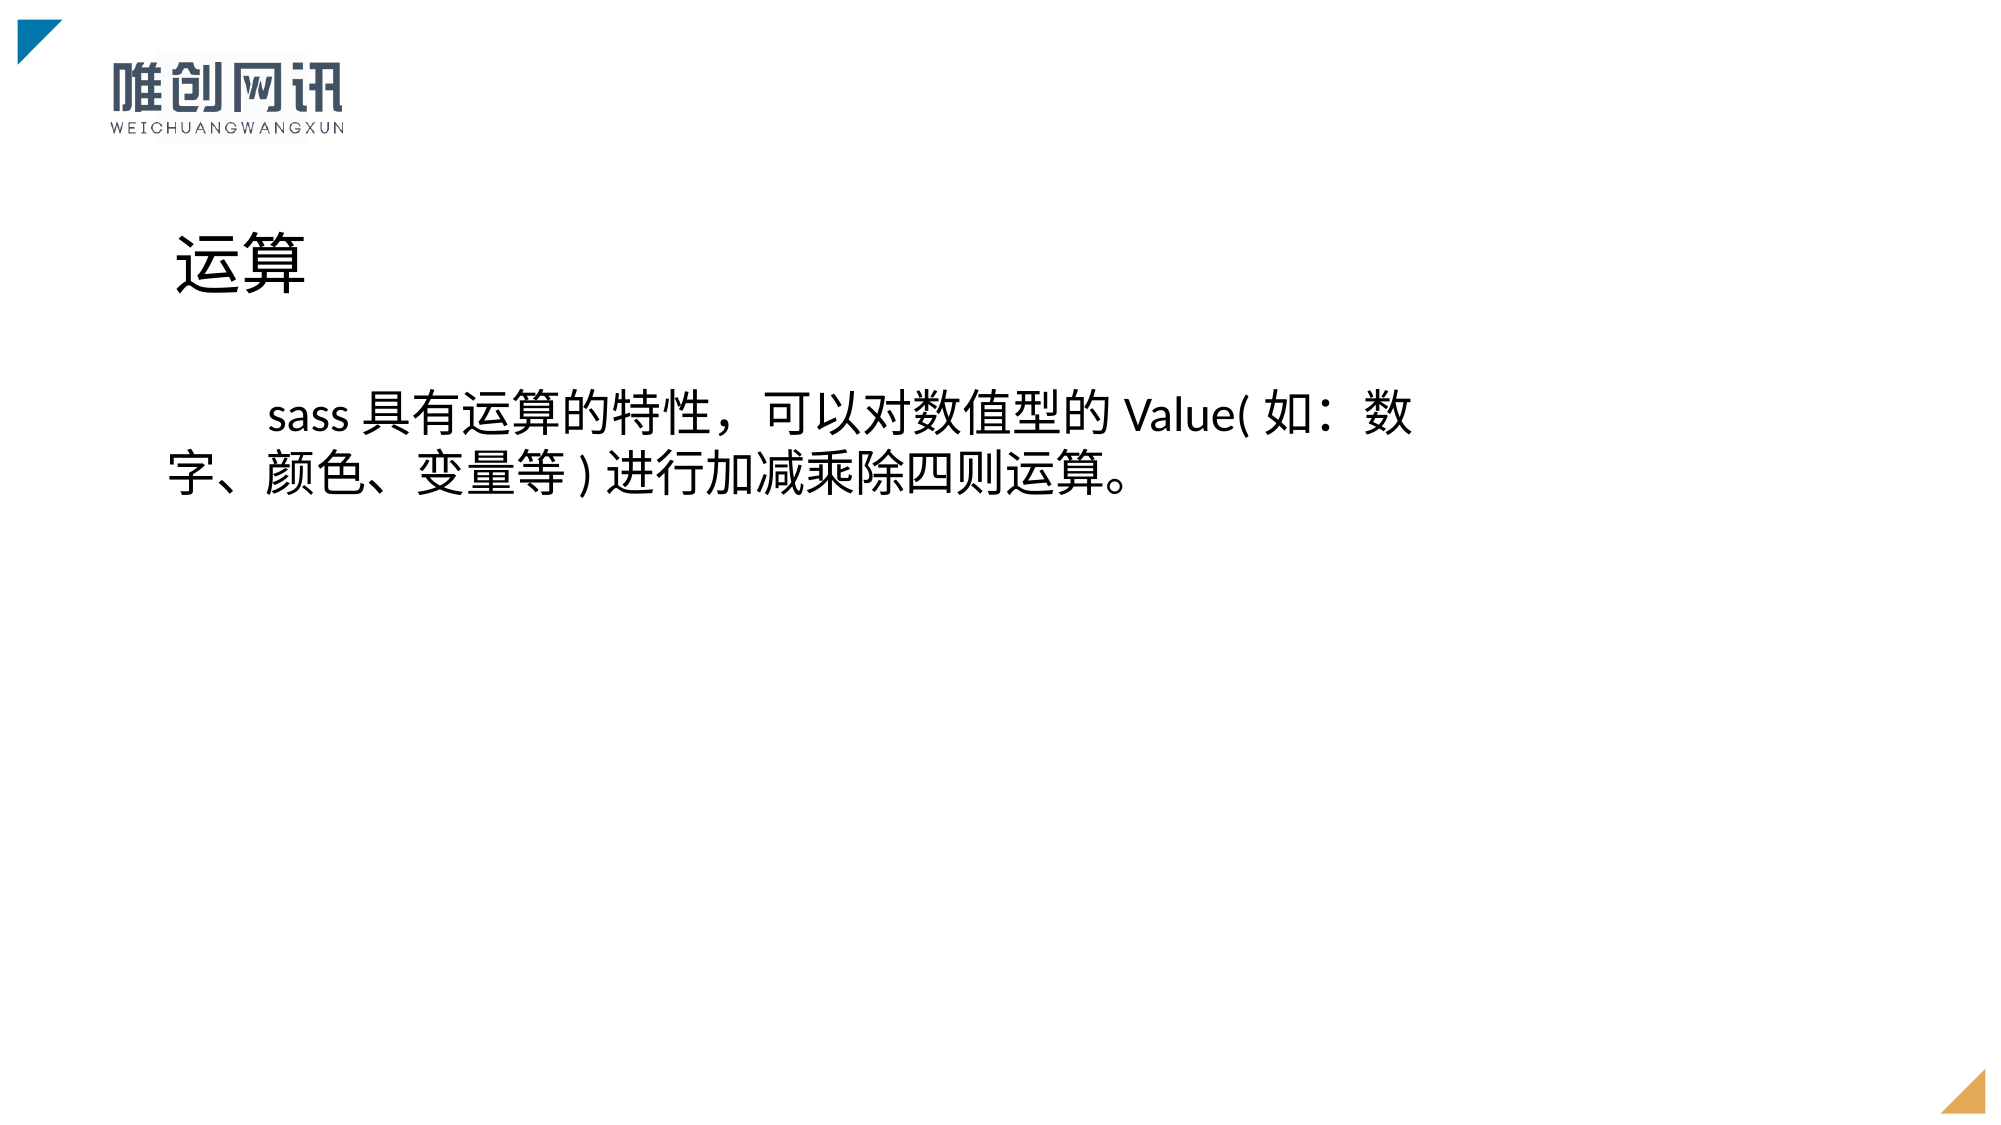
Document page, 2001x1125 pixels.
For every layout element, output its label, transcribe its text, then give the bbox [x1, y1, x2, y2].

text_box [17, 19, 63, 65]
text_box 运算 [167, 214, 317, 310]
picture [89, 51, 396, 143]
text_box [1940, 1068, 1986, 1114]
text_box sass具有运算的特性，可以对数值型的Value(如：数字、颜色、变量等)进行加减乘除四则运算。 [158, 216, 1509, 570]
